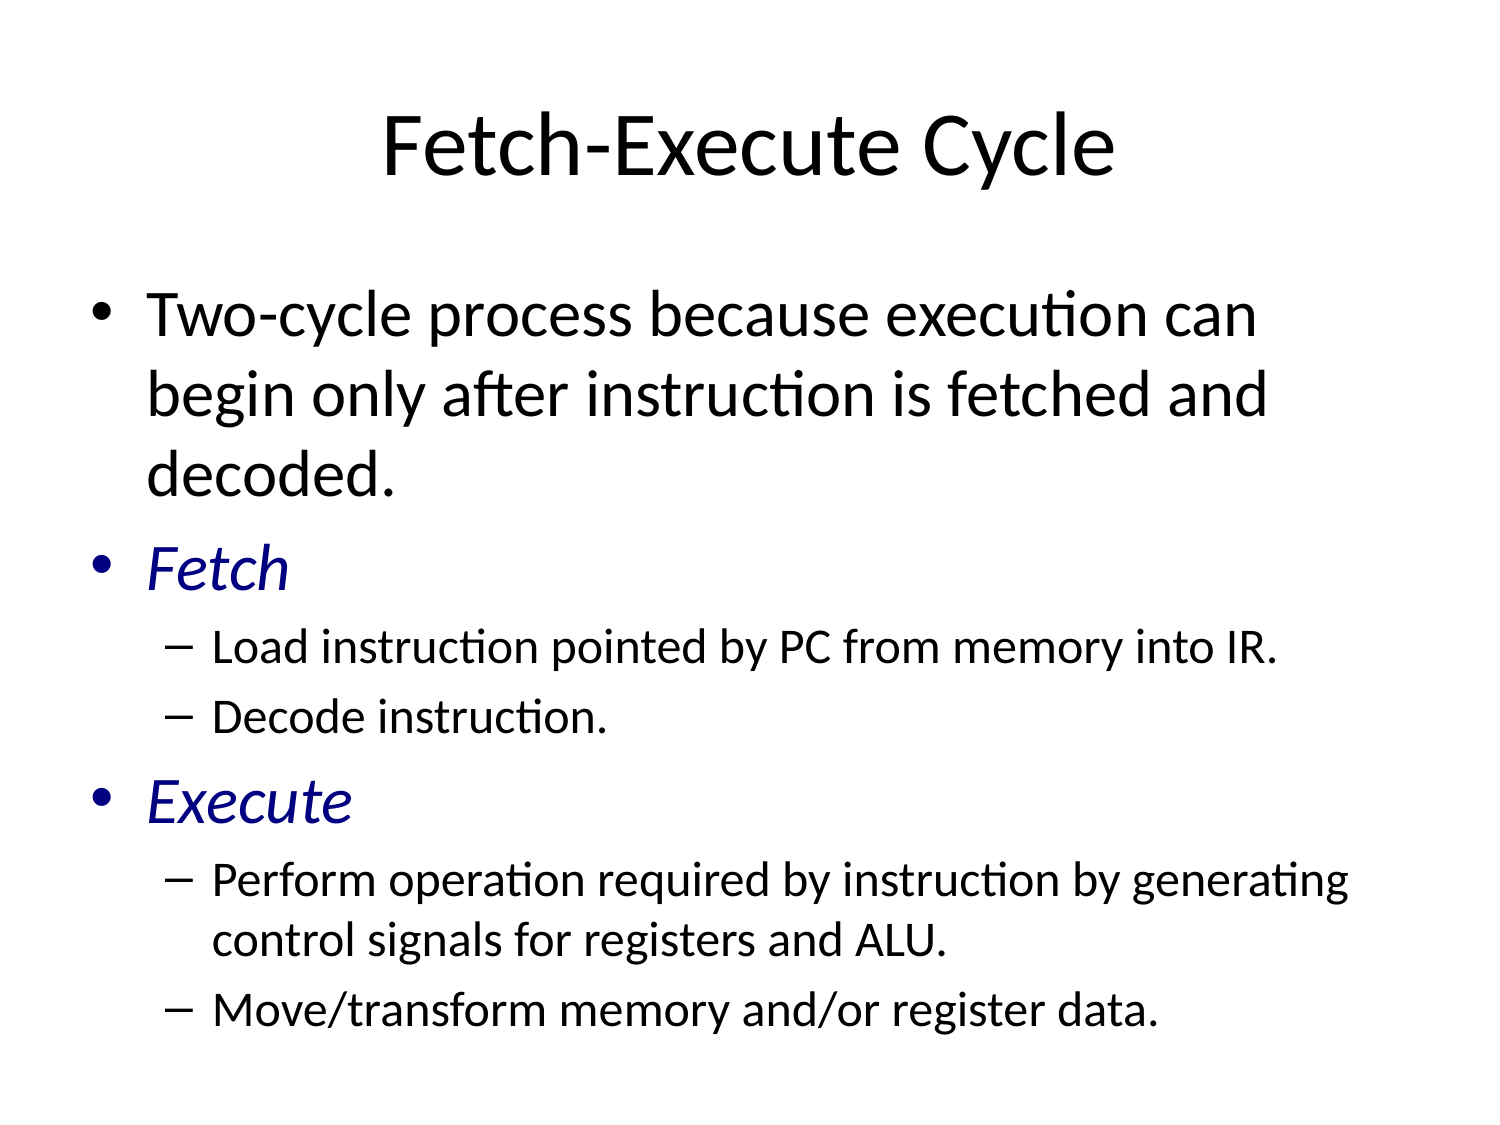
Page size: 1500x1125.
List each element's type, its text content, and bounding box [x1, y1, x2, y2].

list Two-cycle process because execution can begin only after instruction is fetched and decoded. Fetch Load instruction pointed by PC from memory into IR. Decode instruction. Execute Perform operation required by instruction by generating control signals for registers and ALU. Move/transform memory and/or register data. [75, 262, 1425, 1005]
title Fetch-Execute Cycle [75, 45, 1425, 233]
